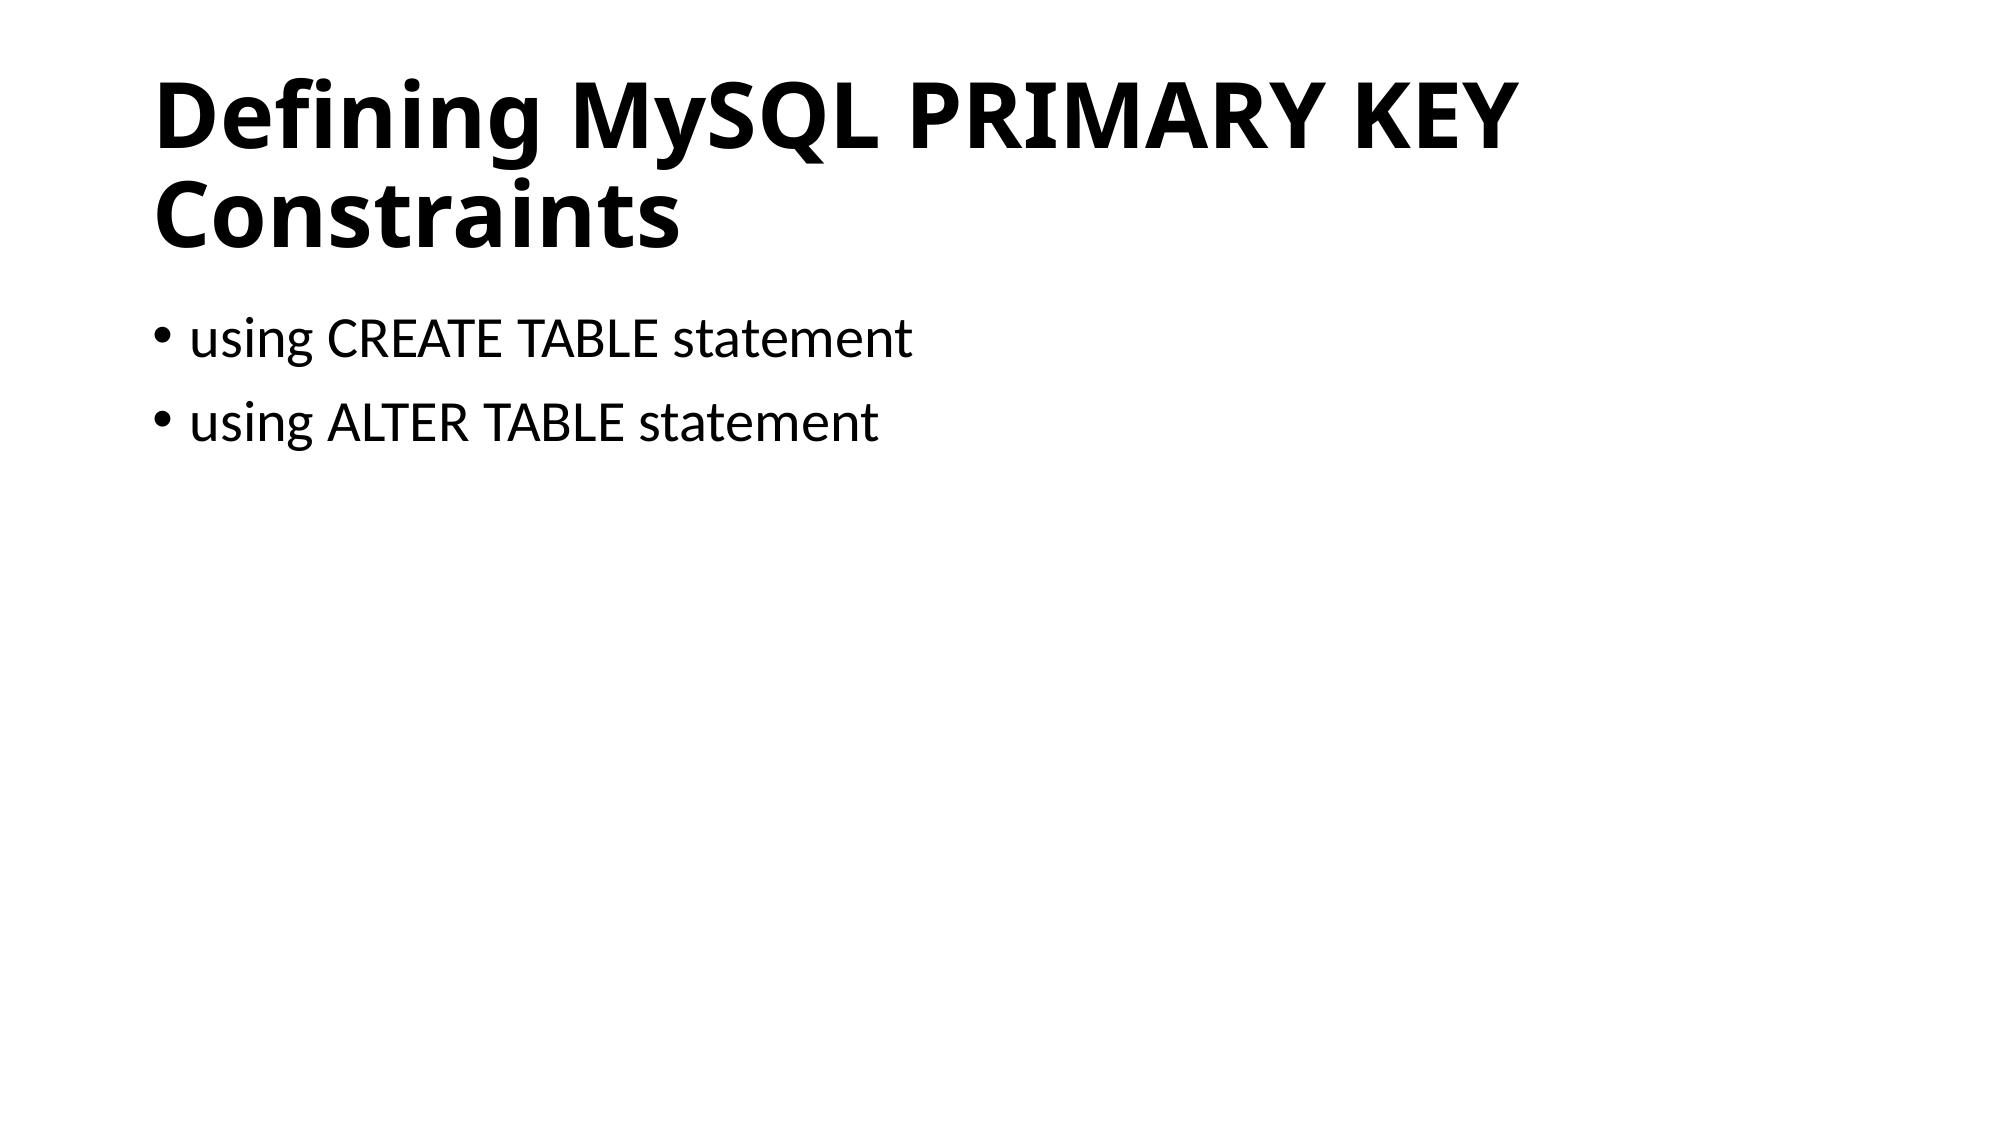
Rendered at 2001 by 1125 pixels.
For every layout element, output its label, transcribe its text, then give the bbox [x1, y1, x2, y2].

list using CREATE TABLE statement using ALTER TABLE statement [137, 299, 1863, 1014]
title Defining MySQL PRIMARY KEY Constraints [137, 59, 1863, 278]
